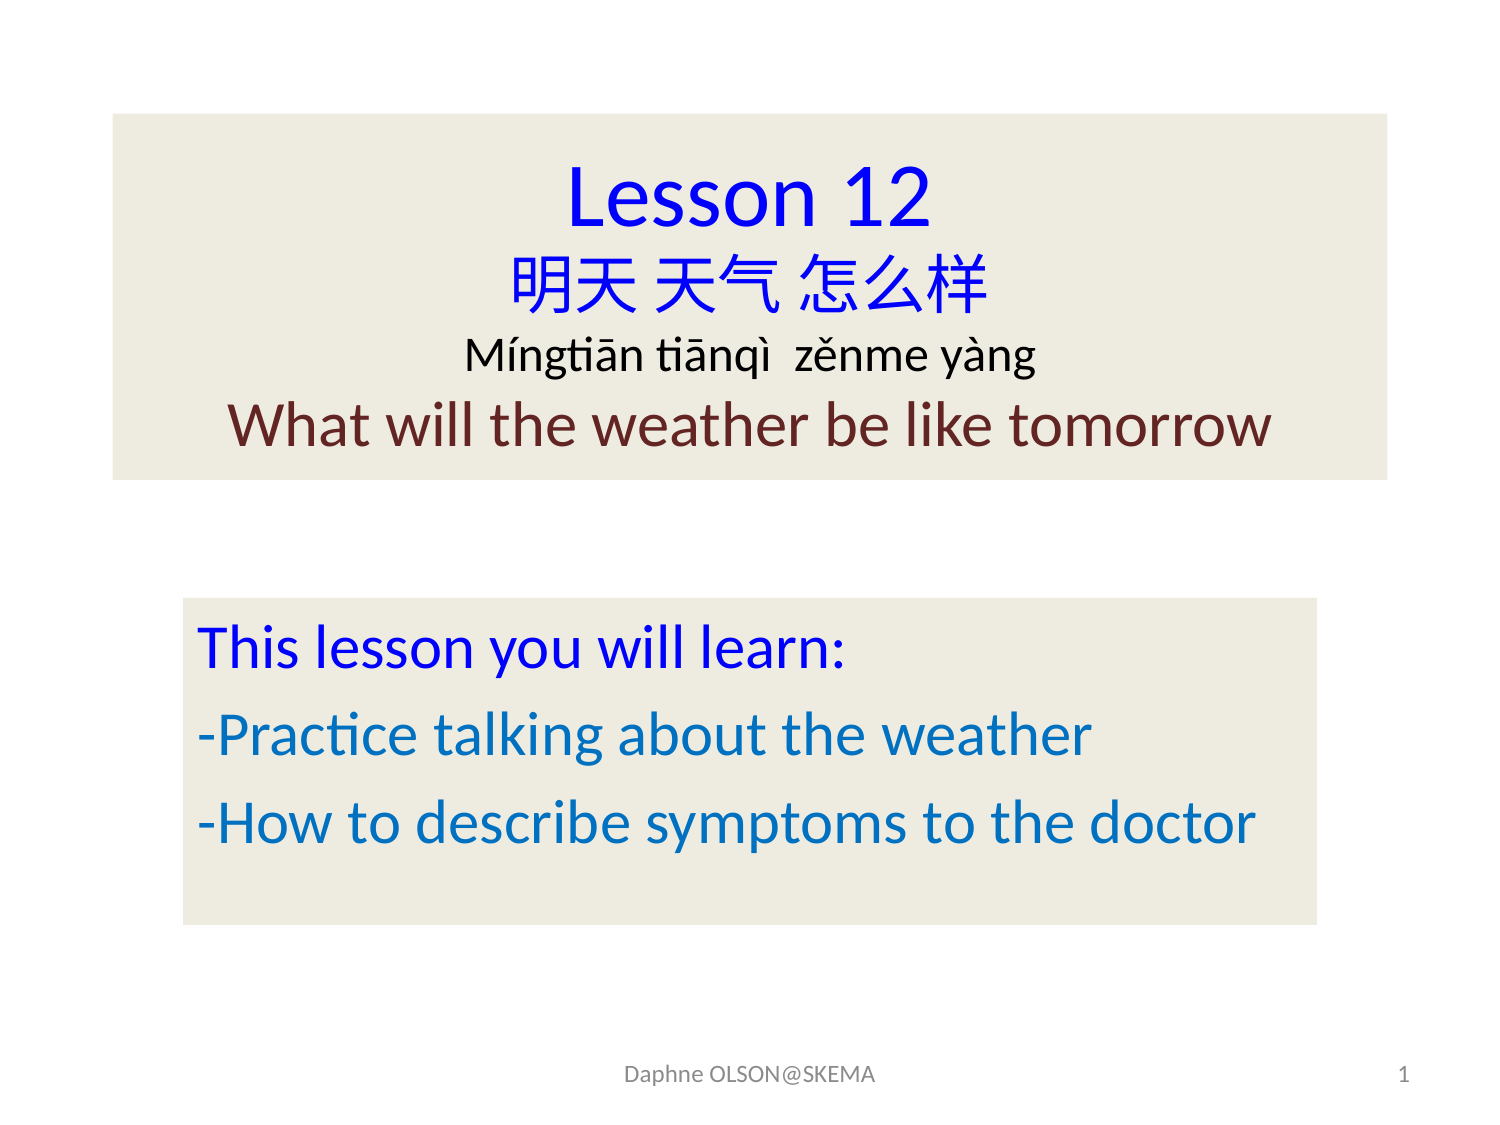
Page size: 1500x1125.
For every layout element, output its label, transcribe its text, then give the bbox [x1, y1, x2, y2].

title Lesson 12 明天 天气 怎么样 Míngtiān tiānqì zěnme yàng What will the weather be like tomorrow [112, 113, 1388, 480]
subtitle This lesson you will learn: -Practice talking about the weather -How to describe symptoms to the doctor [183, 597, 1317, 925]
slide_number 1 [1074, 1042, 1425, 1103]
footer Daphne OLSON@SKEMA [512, 1042, 988, 1103]
